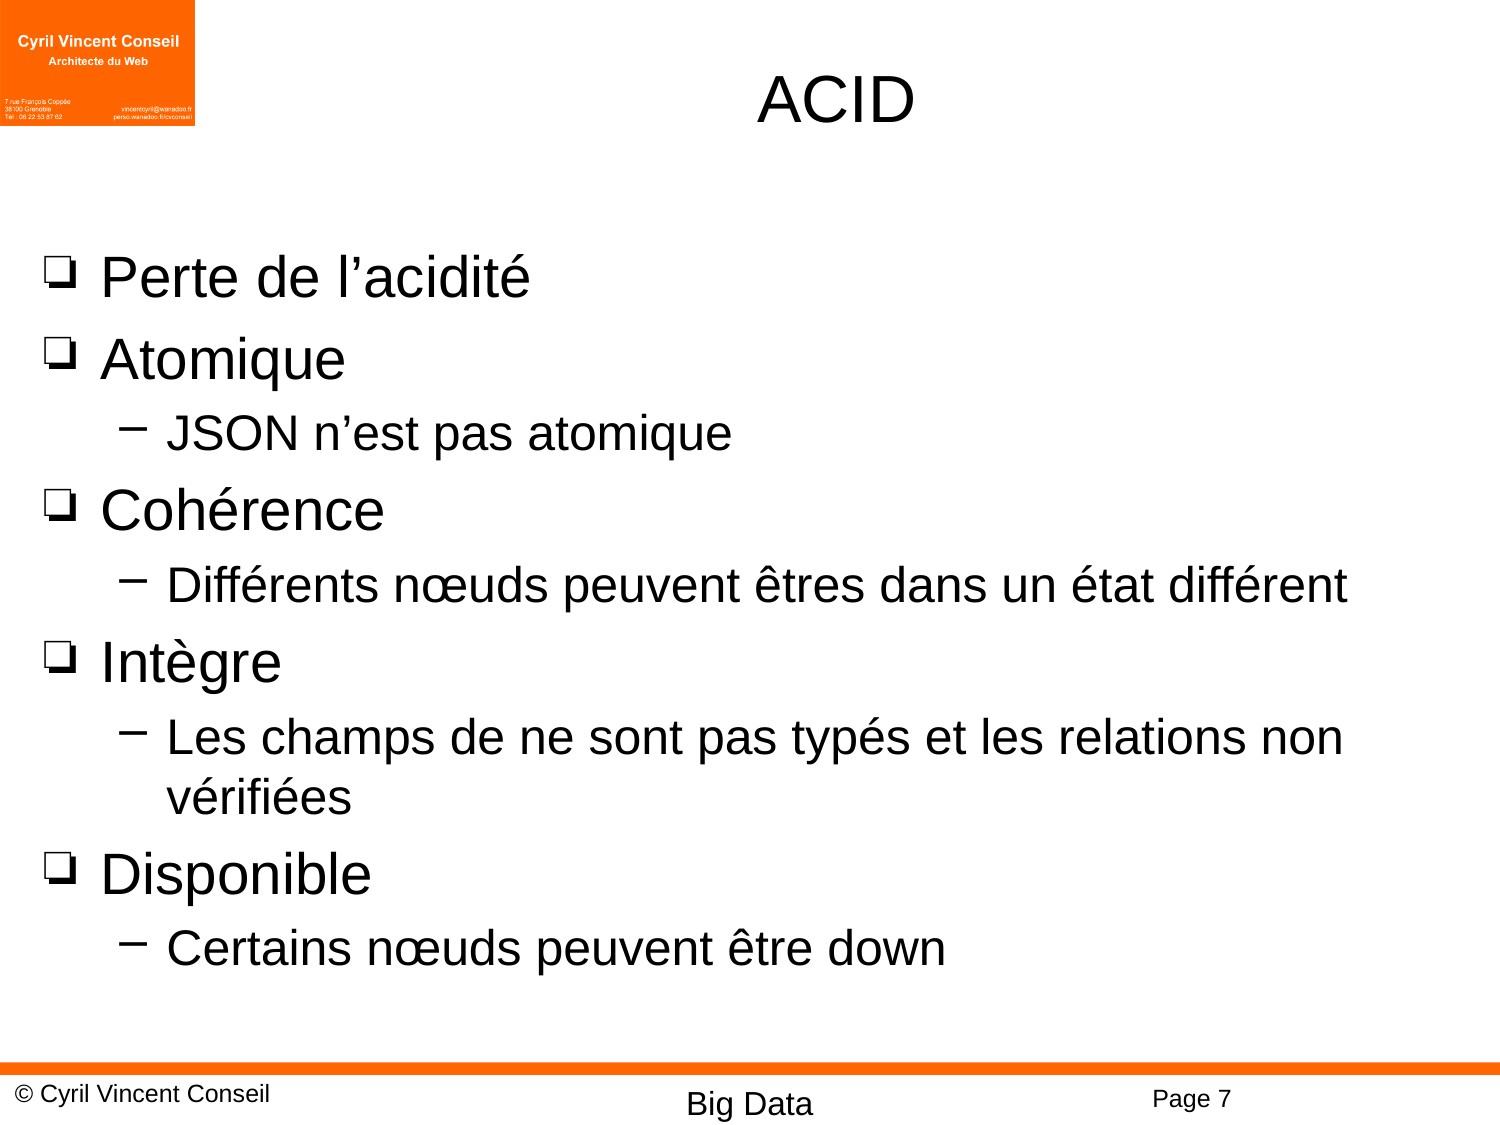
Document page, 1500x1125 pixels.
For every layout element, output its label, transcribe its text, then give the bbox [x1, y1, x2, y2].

picture [0, 0, 195, 126]
list Perte de l’acidité Atomique JSON n’est pas atomique Cohérence Différents nœuds peuvent êtres dans un état différent Intègre Les champs de ne sont pas typés et les relations non vérifiées Disponible Certains nœuds peuvent être down [29, 231, 1468, 1059]
title ACID [194, 2, 1480, 190]
